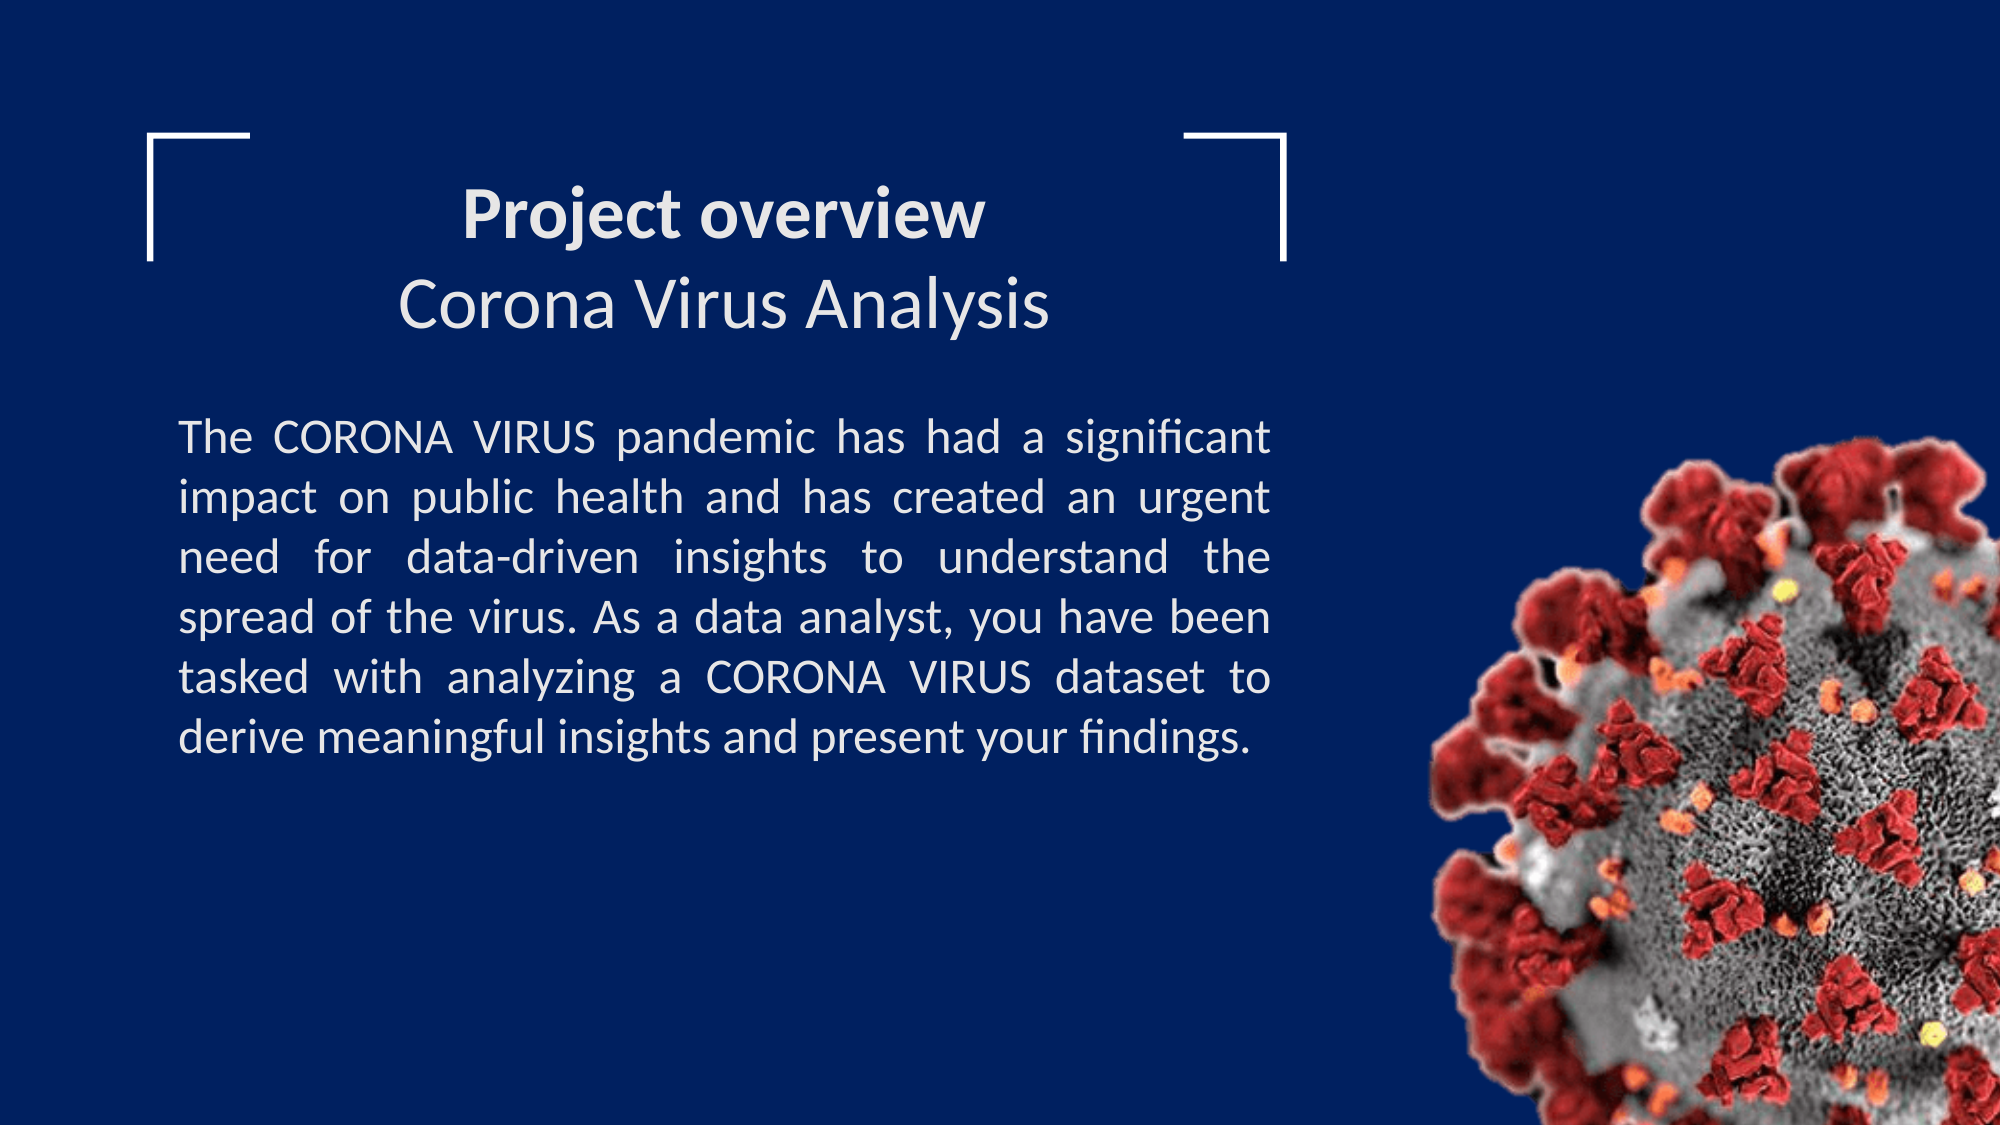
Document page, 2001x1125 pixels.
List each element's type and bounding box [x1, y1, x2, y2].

text_box [146, 132, 1287, 777]
picture [1084, 284, 2000, 1125]
